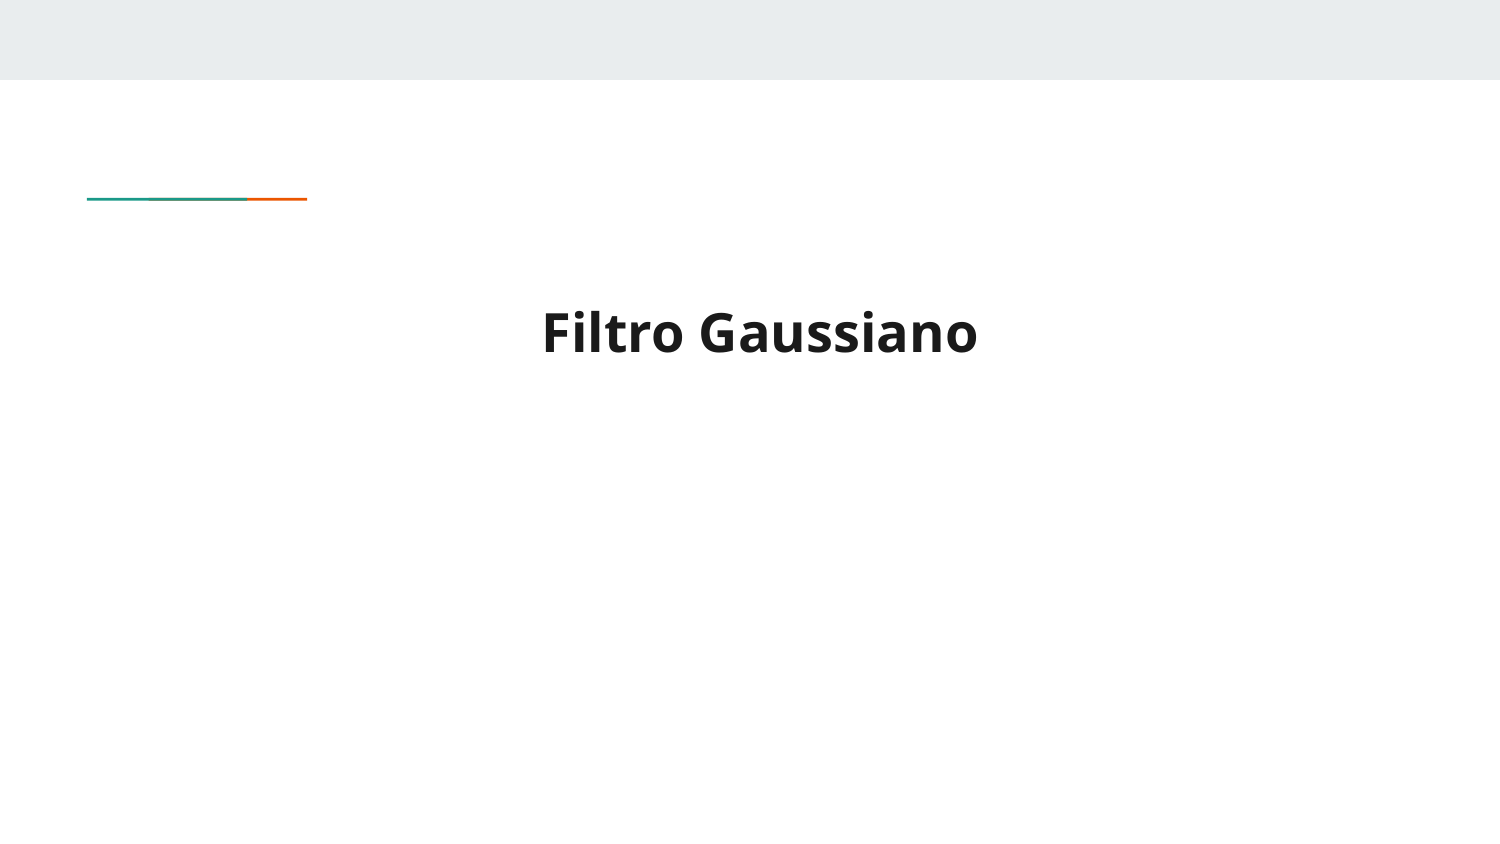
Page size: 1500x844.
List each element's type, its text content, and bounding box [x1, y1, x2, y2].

title Filtro Gaussiano [129, 283, 1392, 372]
